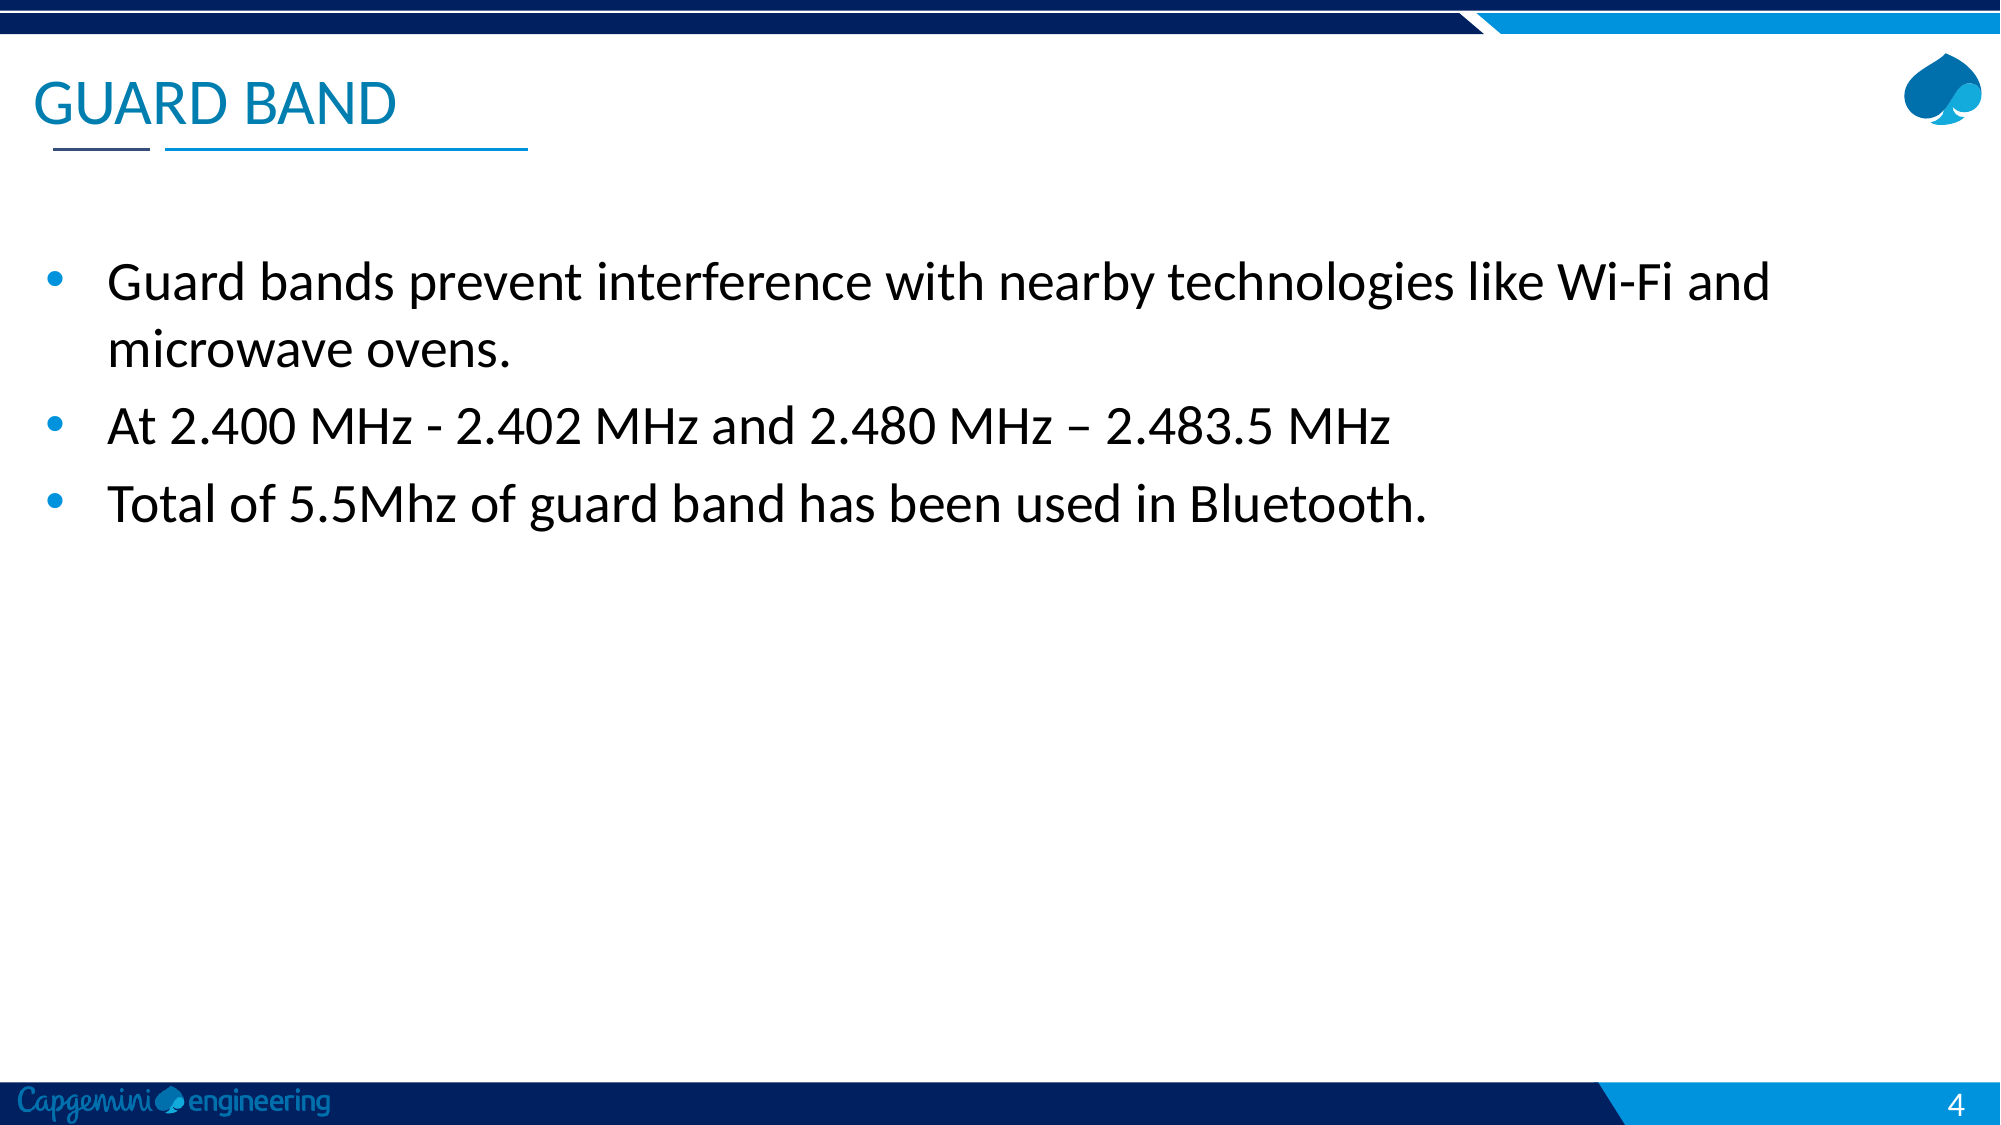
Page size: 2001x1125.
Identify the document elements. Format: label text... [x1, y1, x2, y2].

picture [17, 1085, 330, 1124]
list Guard bands prevent interference with nearby technologies like Wi-Fi and microwave ovens. At 2.400 MHz - 2.402 MHz and 2.480 MHz – 2.483.5 MHz Total of 5.5Mhz of guard band has been used in Bluetooth. [34, 239, 1865, 1069]
title GUARD BAND [21, 53, 1884, 144]
